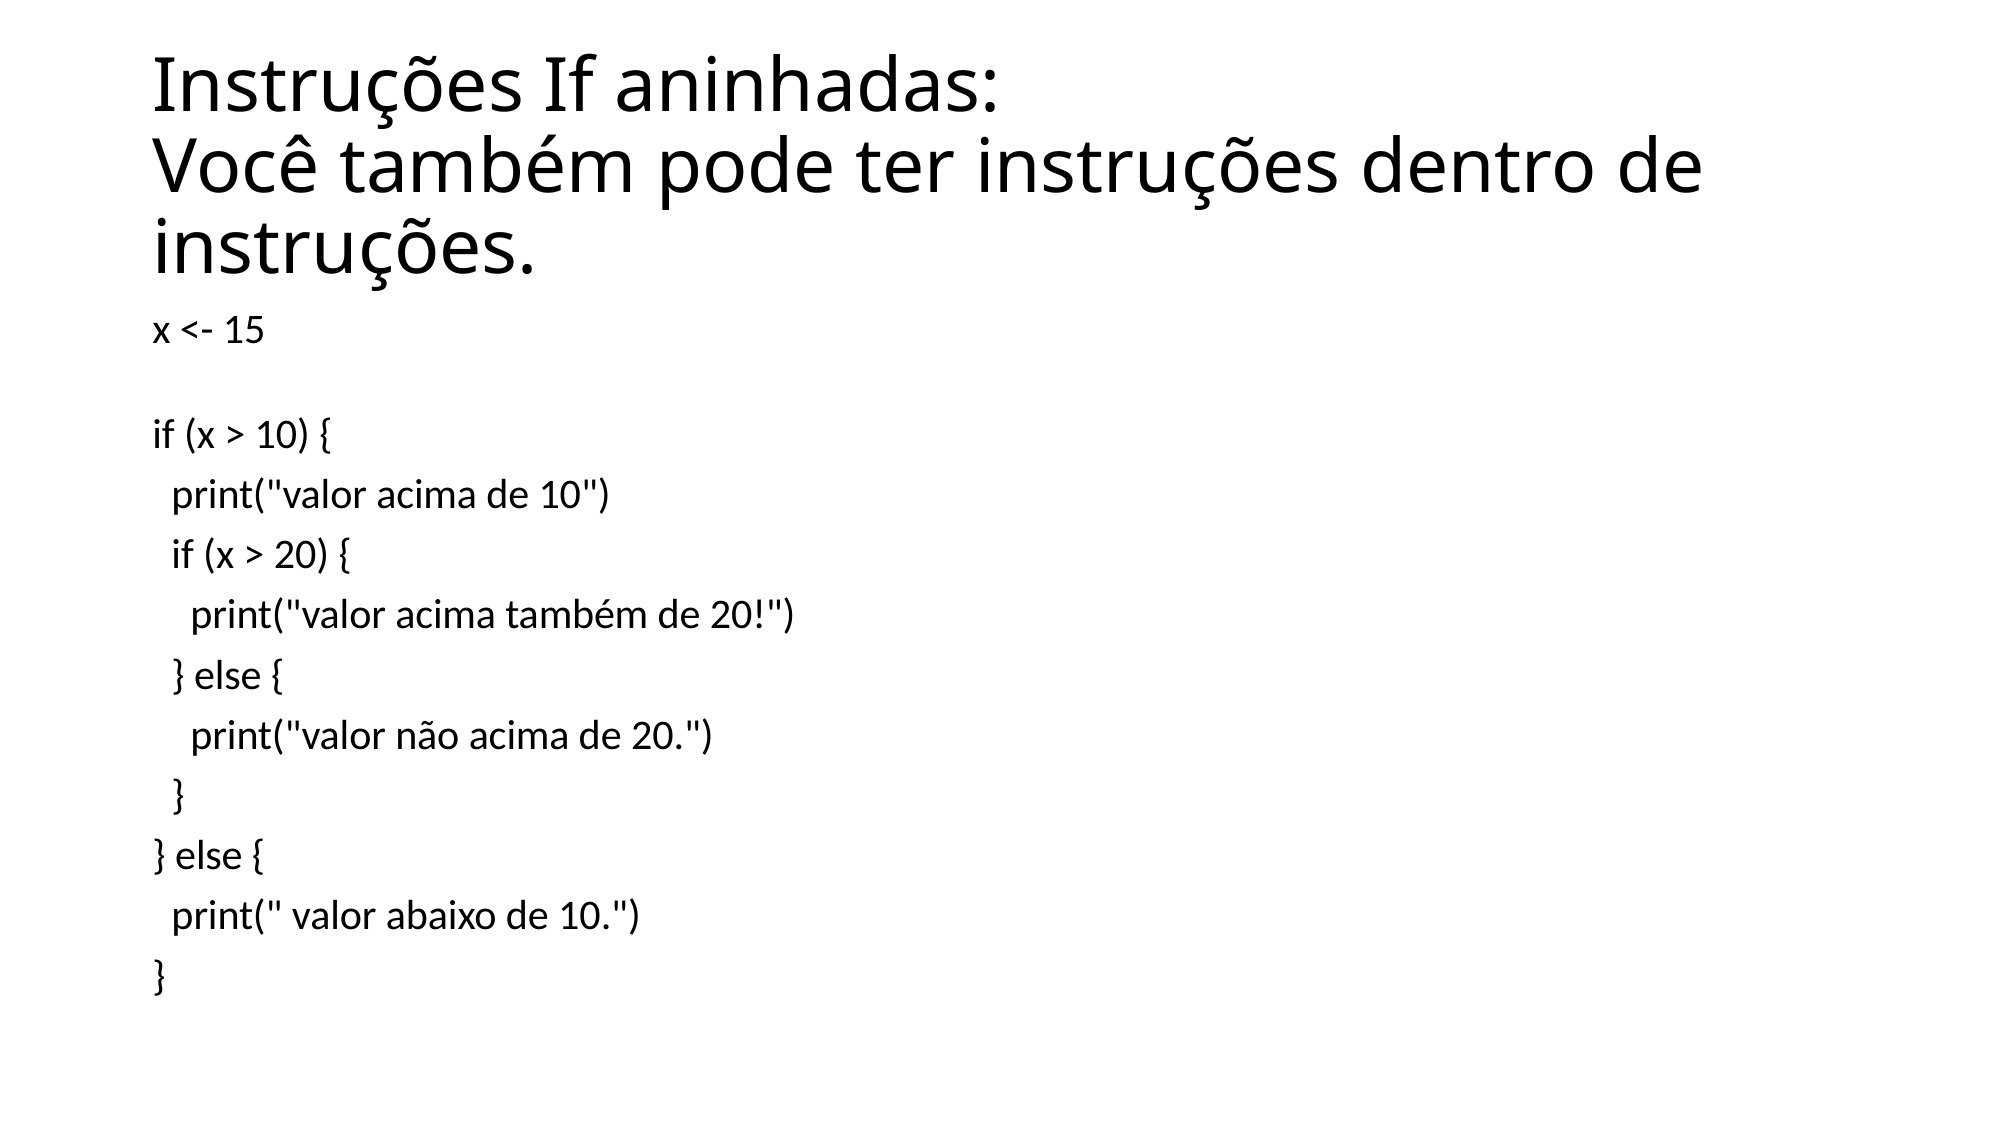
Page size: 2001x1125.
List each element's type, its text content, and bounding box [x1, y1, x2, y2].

list x <- 15 if (x > 10) { print("valor acima de 10") if (x > 20) { print("valor acima também de 20!") } else { print("valor não acima de 20.") } } else { print(" valor abaixo de 10.") } [137, 299, 1863, 1014]
title Instruções If aninhadas: Você também pode ter instruções dentro de instruções. [137, 59, 1863, 278]
